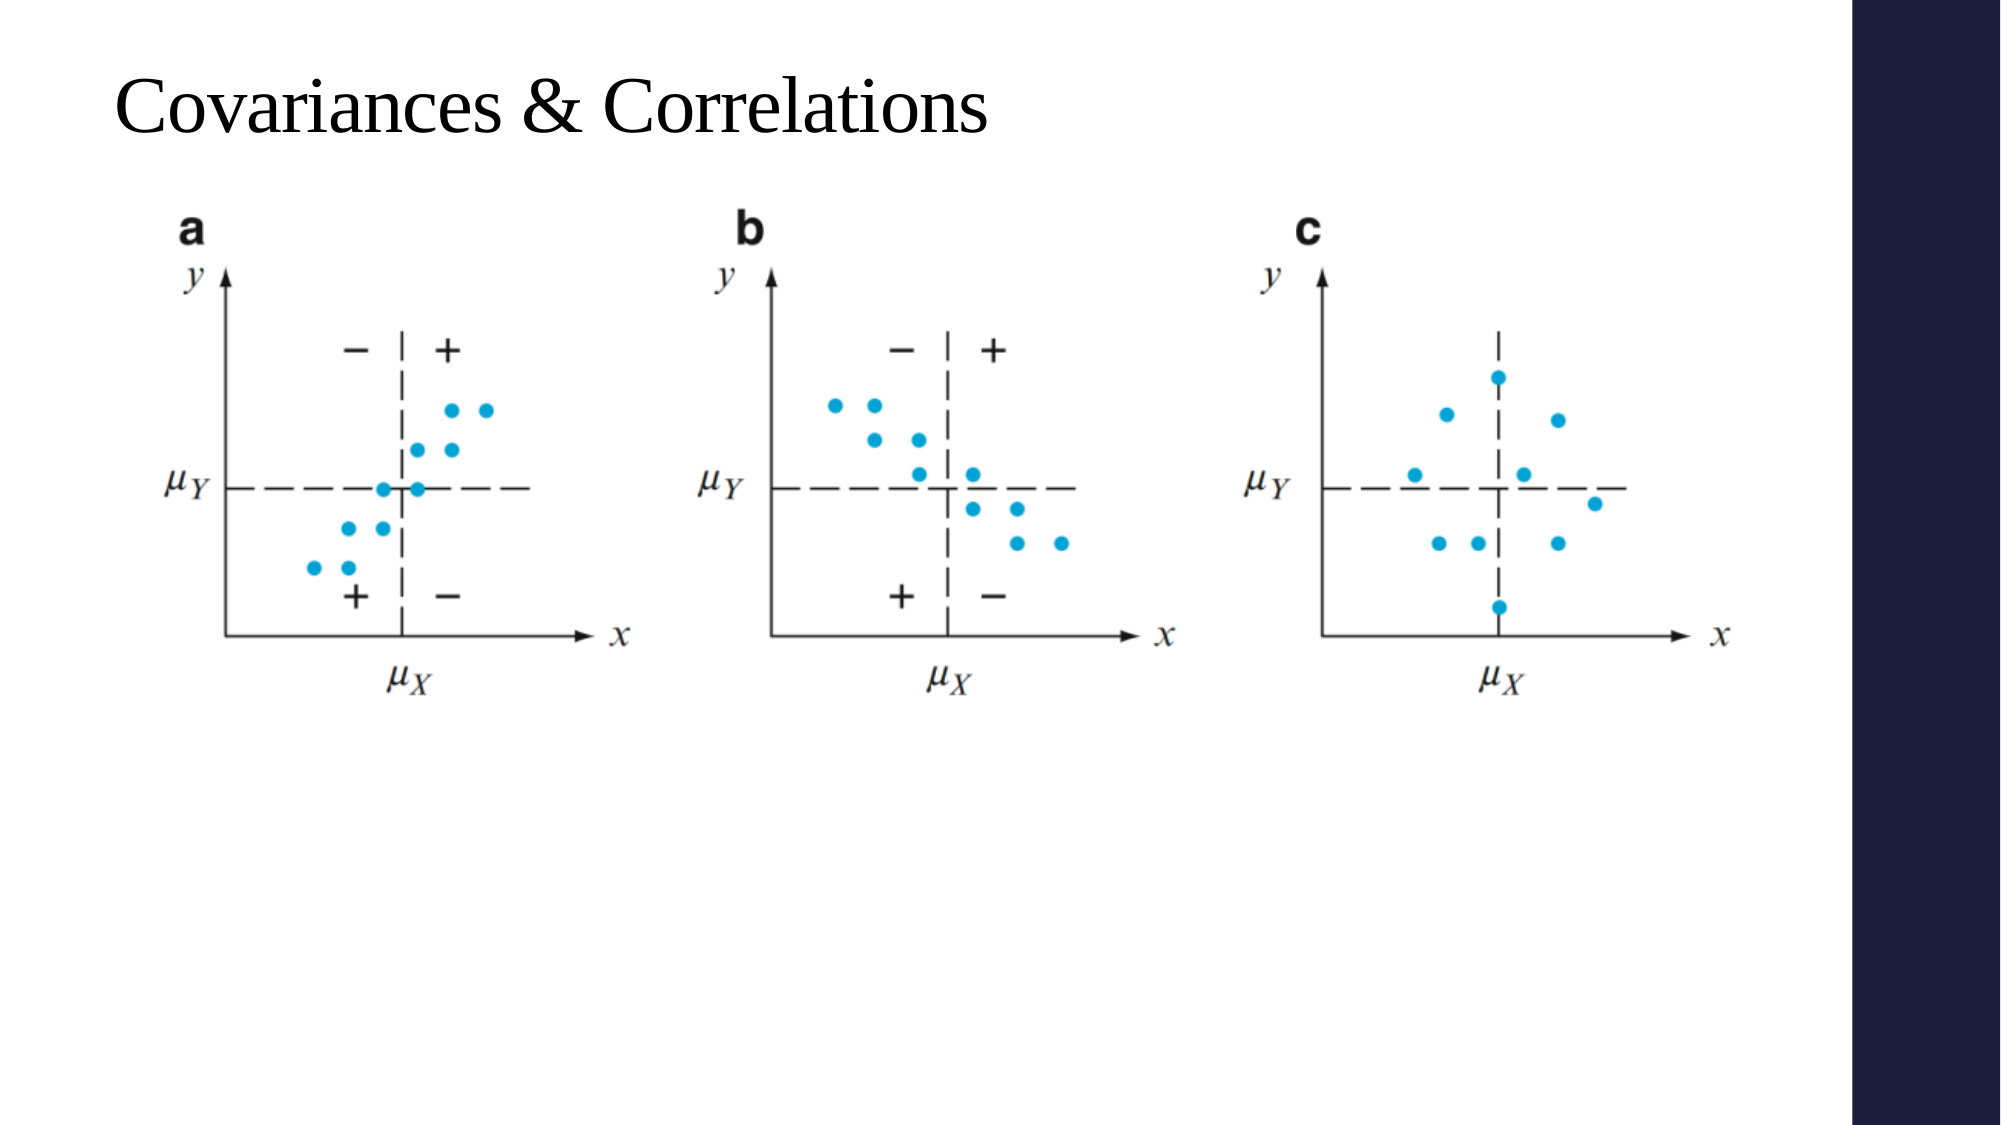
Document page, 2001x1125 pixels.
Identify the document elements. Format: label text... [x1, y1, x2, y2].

title Covariances & Correlations [99, 55, 1675, 158]
picture [74, 169, 1760, 763]
